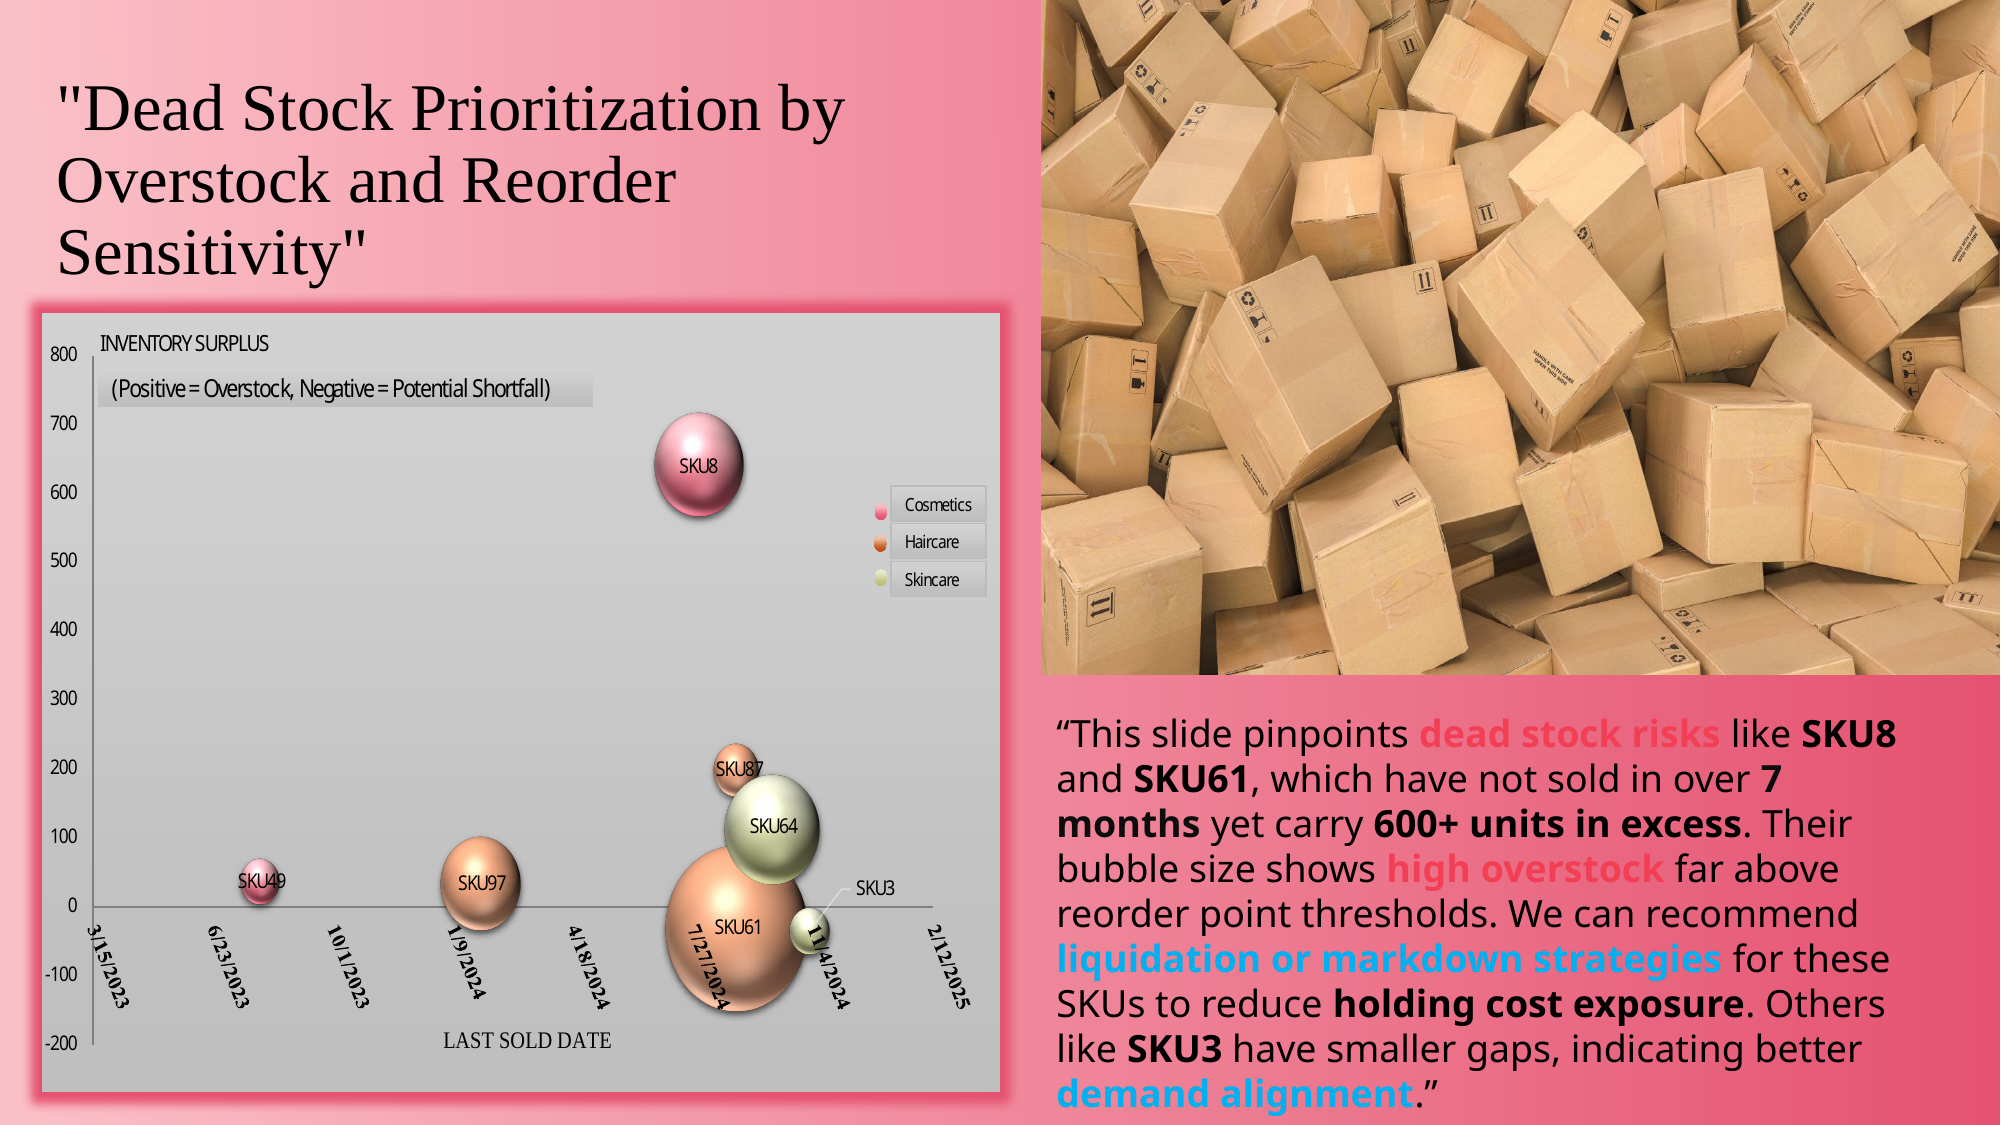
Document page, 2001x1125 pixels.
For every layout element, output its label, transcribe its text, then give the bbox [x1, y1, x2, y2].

picture [41, 312, 1001, 1092]
picture [1041, 0, 2000, 676]
text_box “This slide pinpoints dead stock risks like SKU8 and SKU61, which have not sold in over 7 months yet carry 600+ units in excess. Their bubble size shows high overstock far above reorder point thresholds. We can recommend liquidation or markdown strategies for these SKUs to reduce holding cost exposure. Others like SKU3 have smaller gaps, indicating better demand alignment.” [1041, 702, 1930, 1122]
title "Dead Stock Prioritization by Overstock and Reorder Sensitivity" [41, 61, 1000, 295]
